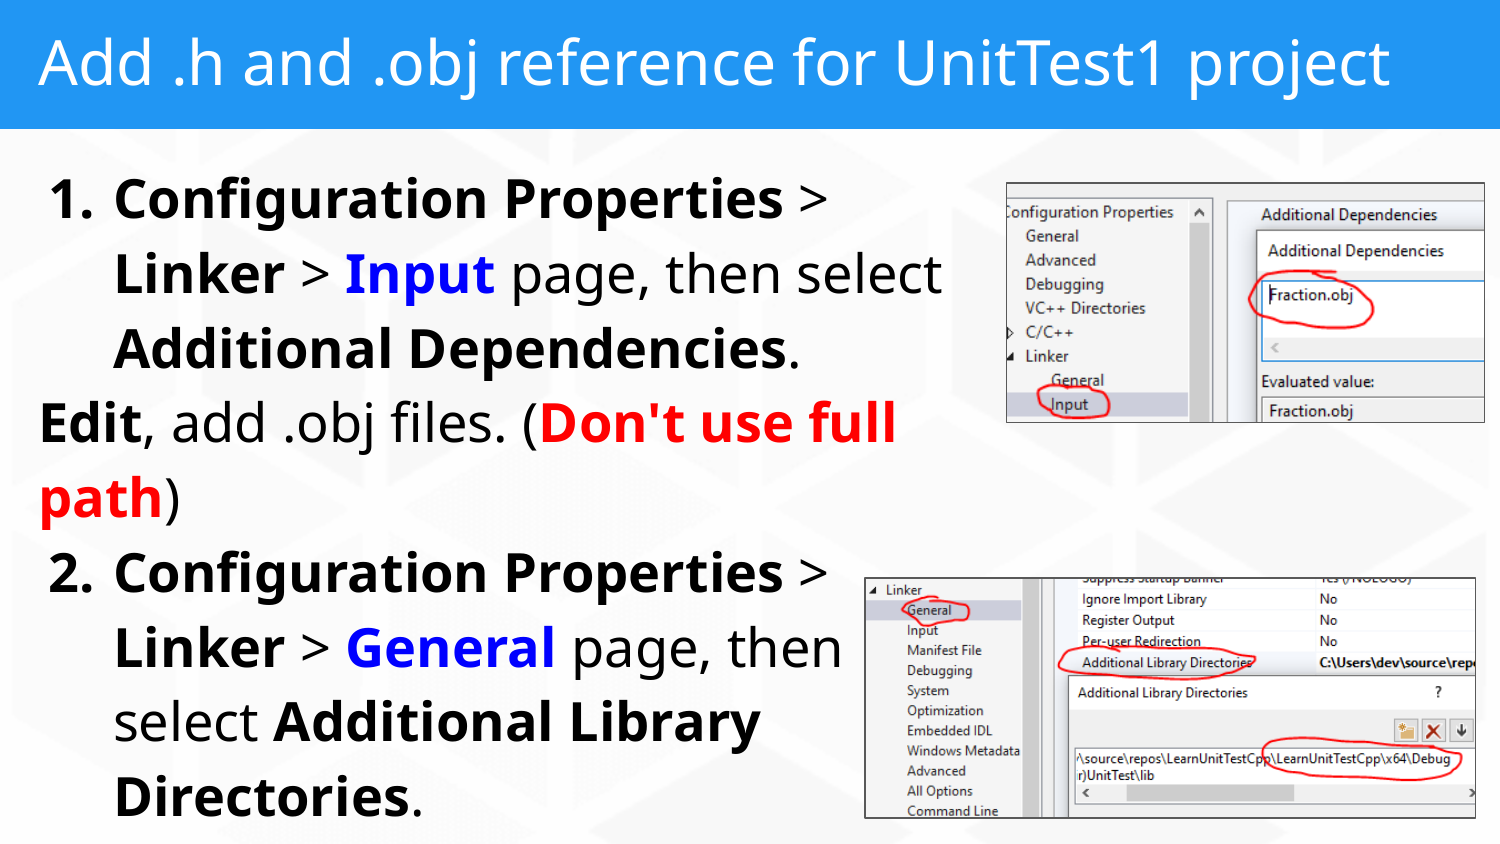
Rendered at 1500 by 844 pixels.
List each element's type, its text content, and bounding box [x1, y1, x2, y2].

list Configuration Properties > Linker > Input page, then select Additional Dependencies. Edit, add .obj files. (Don't use full path) Configuration Properties > Linker > General page, then select Additional Library Directories. Edit, add full path folder [23, 139, 996, 834]
picture [0, 129, 1500, 844]
title Add .h and .obj reference for UnitTest1 project [23, 0, 1500, 122]
